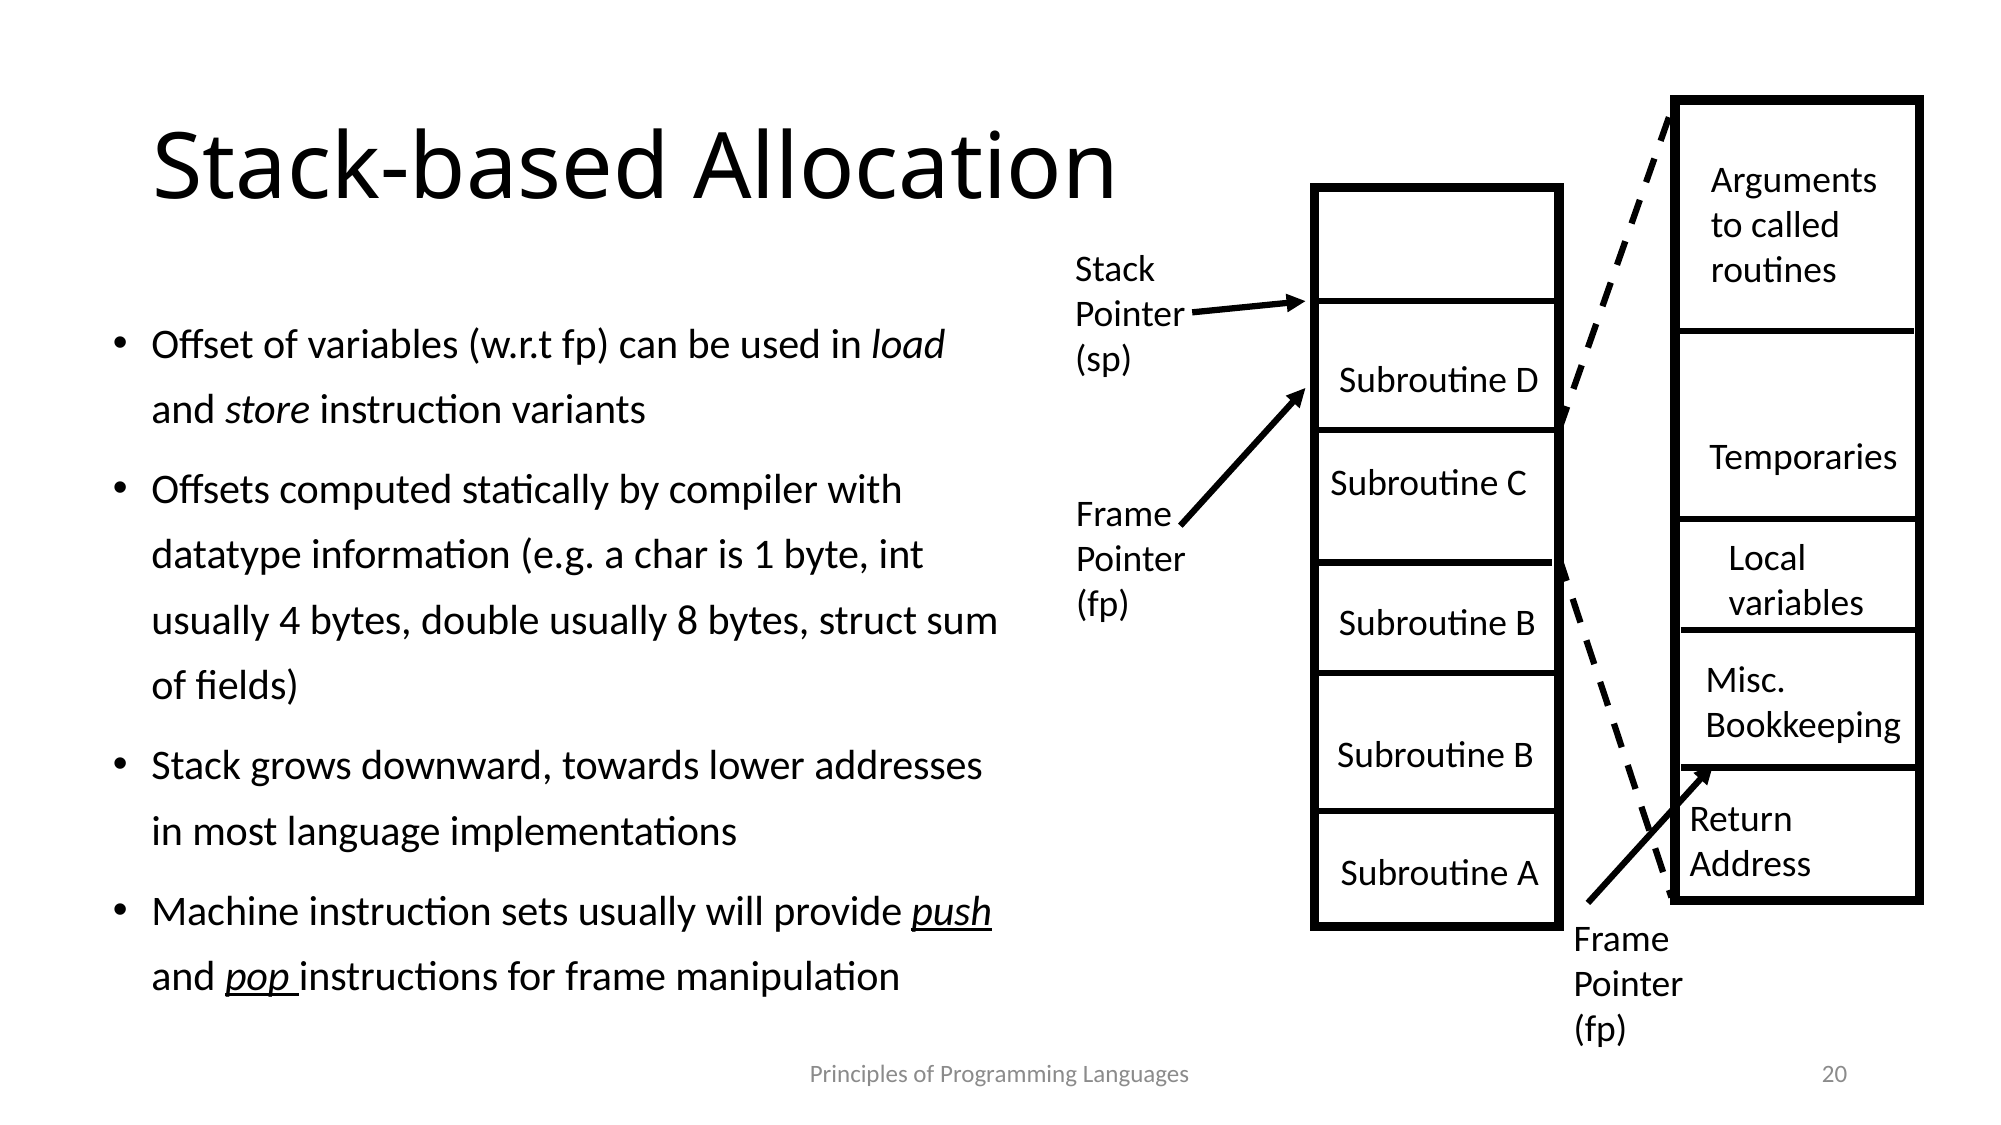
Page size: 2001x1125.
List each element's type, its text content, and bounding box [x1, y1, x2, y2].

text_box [1587, 765, 1713, 903]
text_box Return Address [1713, 786, 1902, 892]
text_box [1192, 301, 1306, 313]
text_box Temporaries [1694, 424, 1913, 485]
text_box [1558, 99, 1675, 431]
slide_number 20 [1412, 1042, 1863, 1103]
text_box Subroutine D [1324, 347, 1554, 407]
text_box Subroutine B [1322, 722, 1550, 783]
text_box Subroutine B [1324, 590, 1552, 650]
title Stack-based Allocation [137, 59, 1863, 278]
text_box Frame Pointer (fp) [1061, 481, 1202, 632]
text_box Stack Pointer (sp) [1060, 236, 1201, 387]
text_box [1180, 388, 1306, 526]
text_box Frame Pointer (fp) [1558, 906, 1825, 1057]
text_box Misc. Bookkeeping [1690, 647, 1917, 753]
text_box Subroutine A [1325, 840, 1554, 900]
text_box Local variables [1713, 525, 1880, 629]
text_box [1313, 186, 1560, 928]
list Offset of variables (w.r.t fp) can be used in load and store instruction variants Offsets computed statically by compiler with datatype information (e.g. a char is 1 byte, int usually 4 bytes, double usually 8 bytes, struct sum of fields) Stack grows downward, towards lower addresses in most language implementations Machine instruction sets usually will provide push and pop instructions for frame manipulation [97, 293, 1021, 1008]
text_box [1674, 99, 1921, 902]
text_box Subroutine C [1315, 450, 1543, 510]
footer Principles of Programming Languages [662, 1042, 1338, 1103]
text_box Arguments to called routines [1696, 147, 1912, 298]
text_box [1558, 557, 1672, 898]
